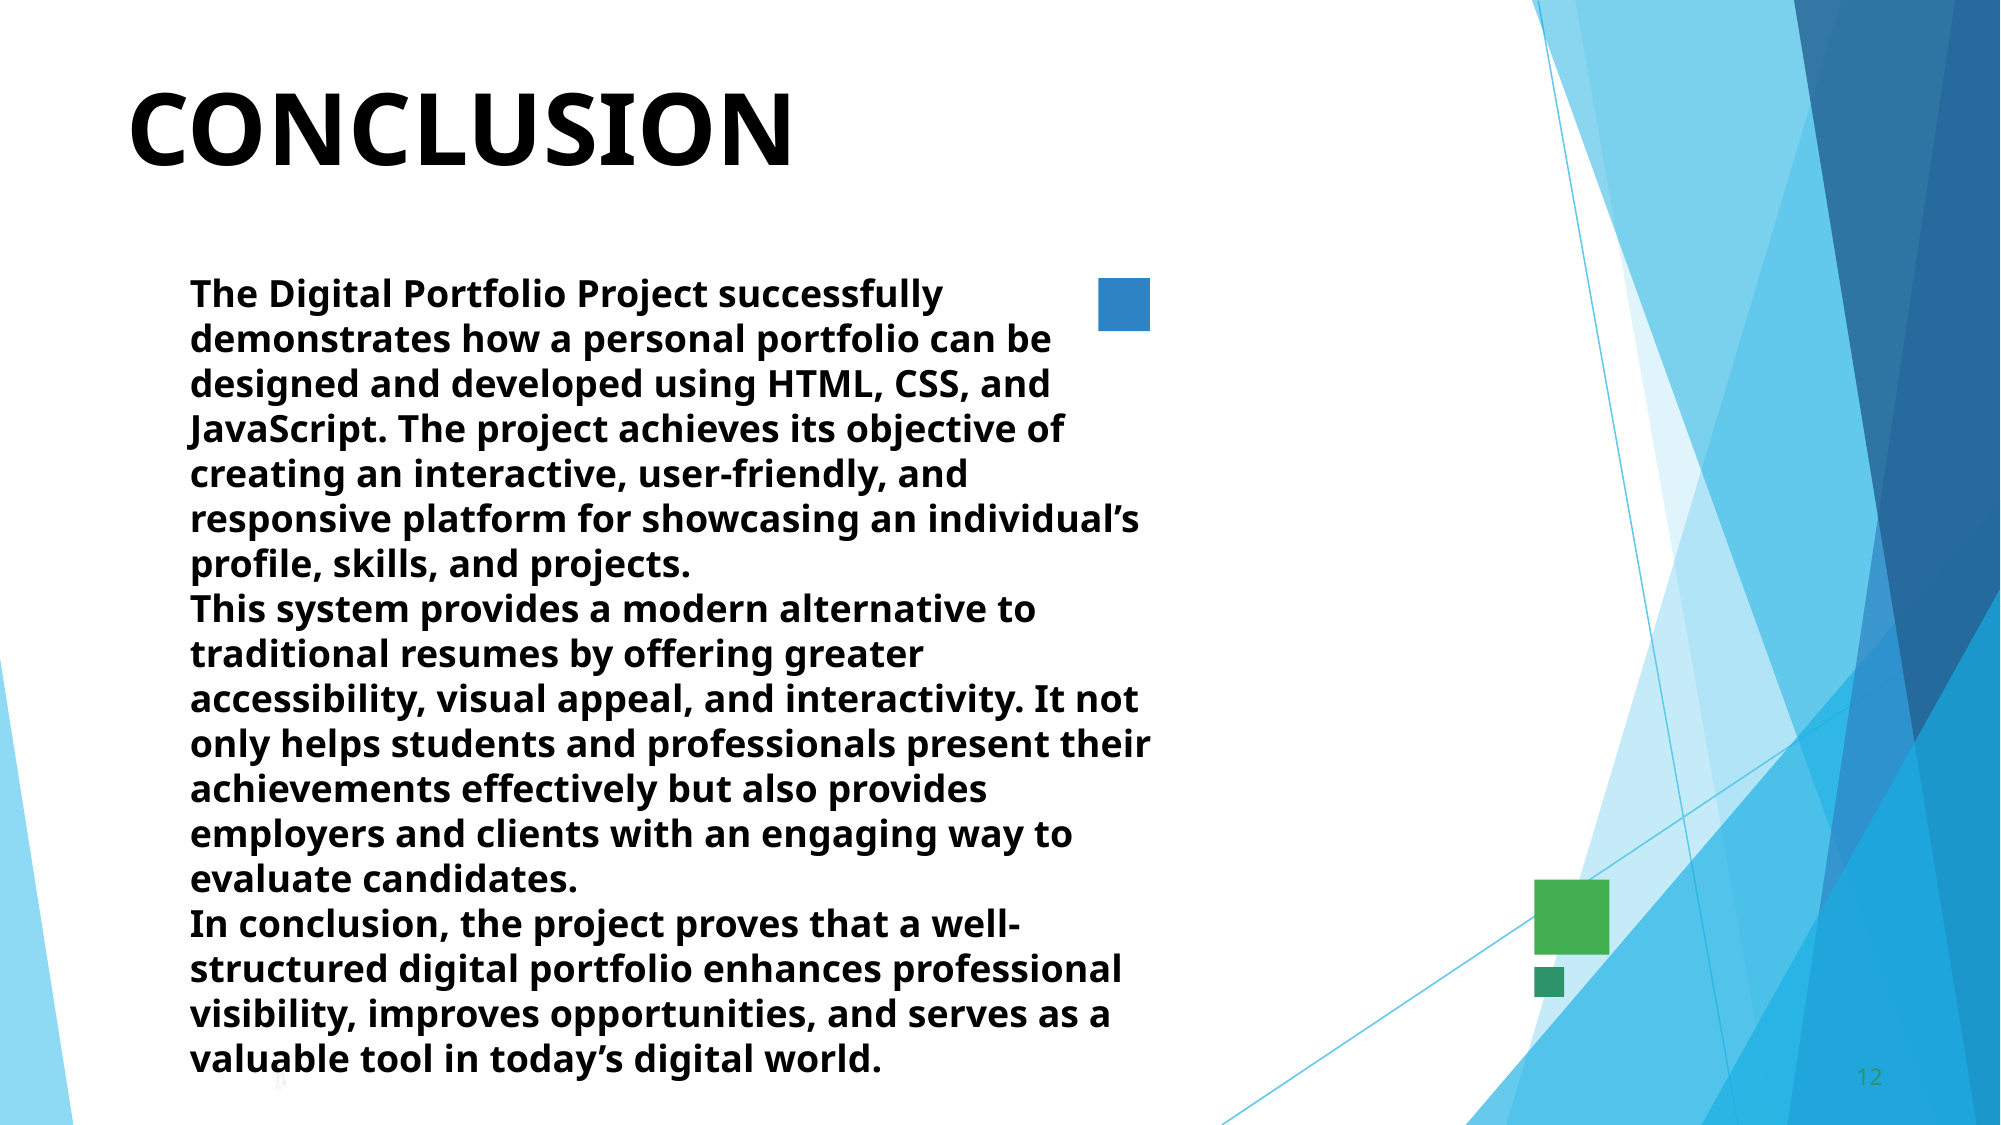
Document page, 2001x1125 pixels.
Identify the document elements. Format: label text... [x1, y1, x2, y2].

text_box [1534, 879, 1610, 955]
text_box The Digital Portfolio Project successfully demonstrates how a personal portfolio can be designed and developed using HTML, CSS, and JavaScript. The project achieves its objective of creating an interactive, user-friendly, and responsive platform for showcasing an individual’s profile, skills, and projects. This system provides a modern alternative to traditional resumes by offering greater accessibility, visual appeal, and interactivity. It not only helps students and professionals present their achievements effectively but also provides employers and clients with an engaging way to evaluate candidates. In conclusion, the project proves that a well-structured digital portfolio enhances professional visibility, improves opportunities, and serves as a valuable tool in today’s digital world. [174, 262, 1175, 1088]
picture [273, 1060, 286, 1090]
title CONCLUSION [123, 62, 876, 254]
text_box 12 [1849, 1061, 1888, 1095]
text_box [1534, 967, 1565, 997]
